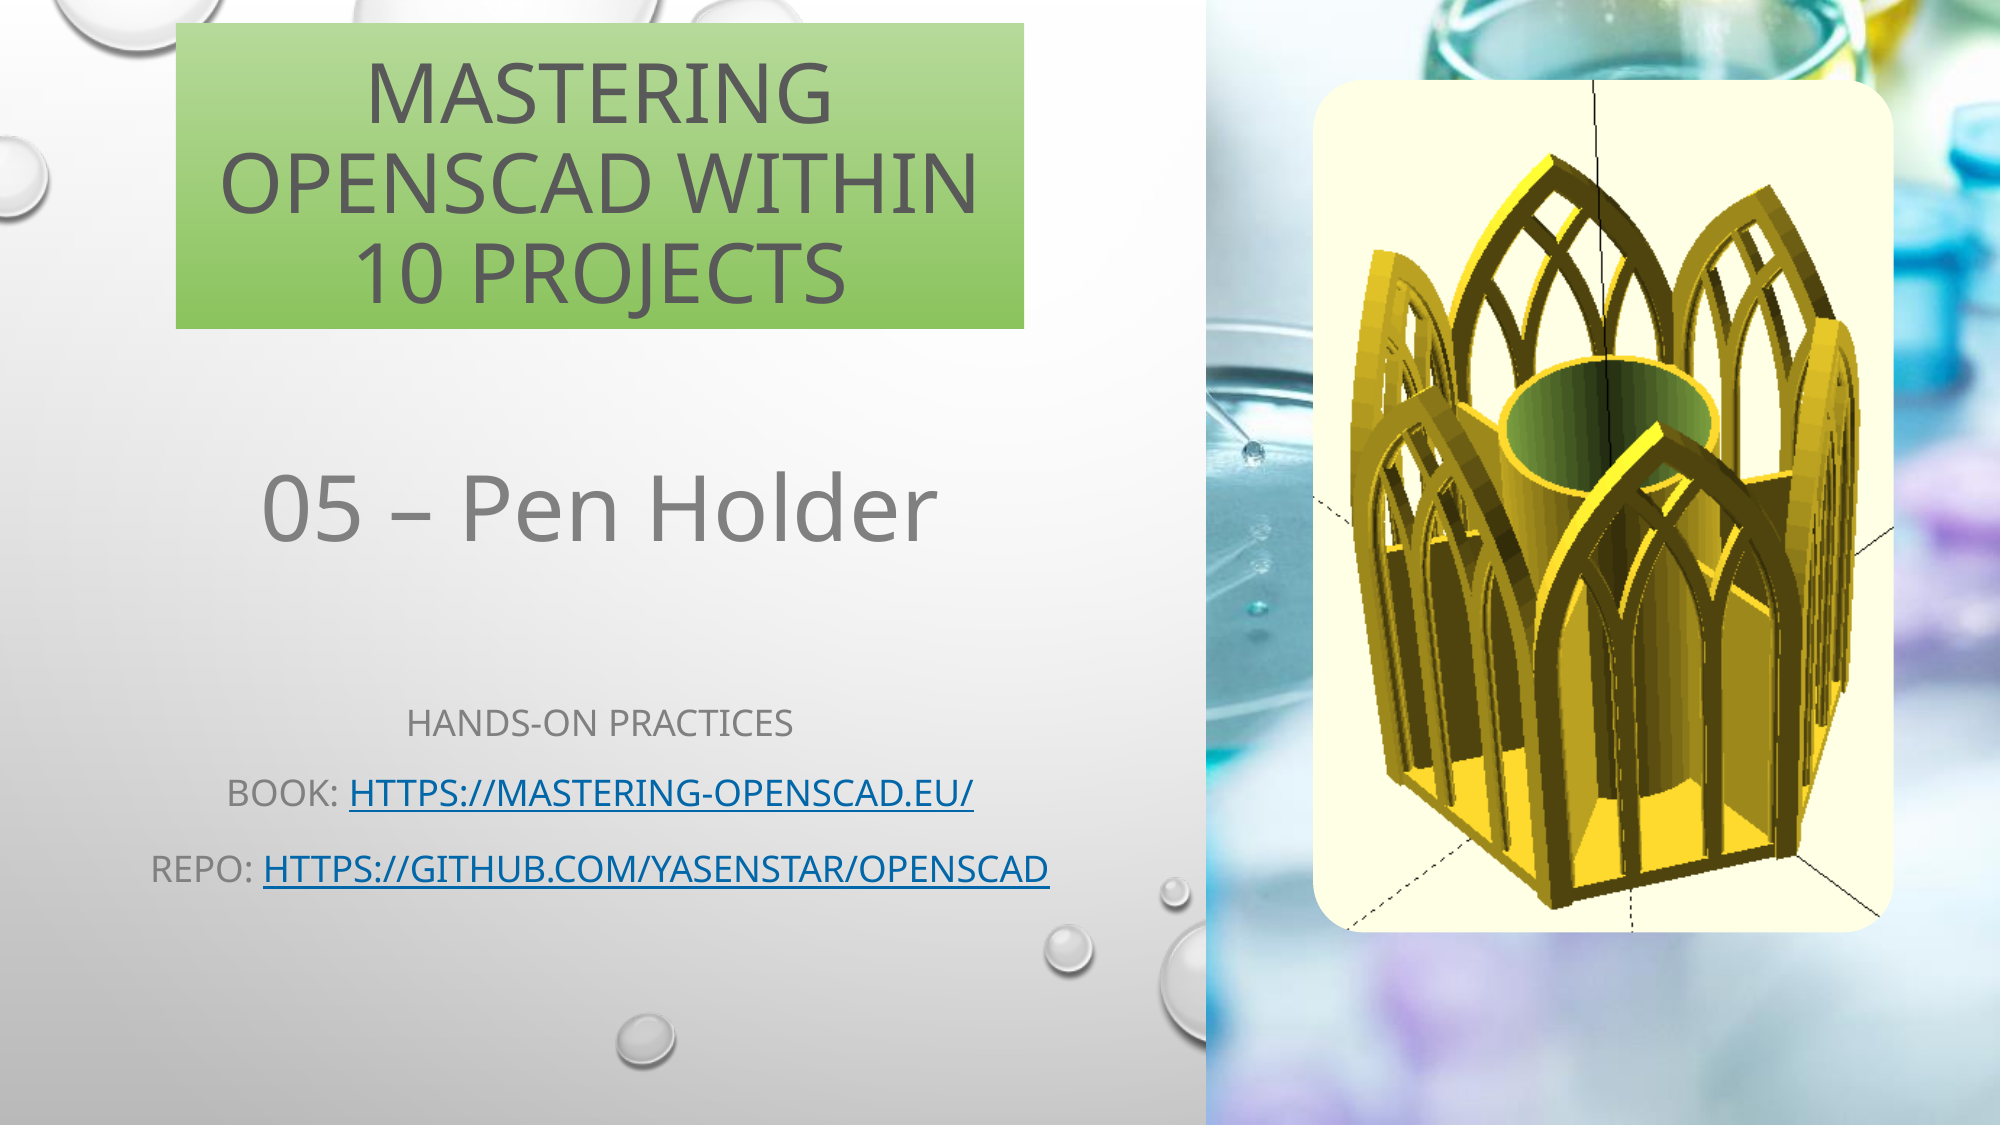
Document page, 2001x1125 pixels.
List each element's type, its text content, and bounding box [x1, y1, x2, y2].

subtitle Hands-On Practices Book: https://mastering-openscad.eu/ Repo: https://github.com/yasenstar/openscad [59, 683, 1141, 909]
picture [0, 0, 2000, 1125]
text_box 05 – Pen Holder [245, 442, 955, 568]
title Mastering OpenSCAD within 10 projects [175, 23, 1025, 329]
